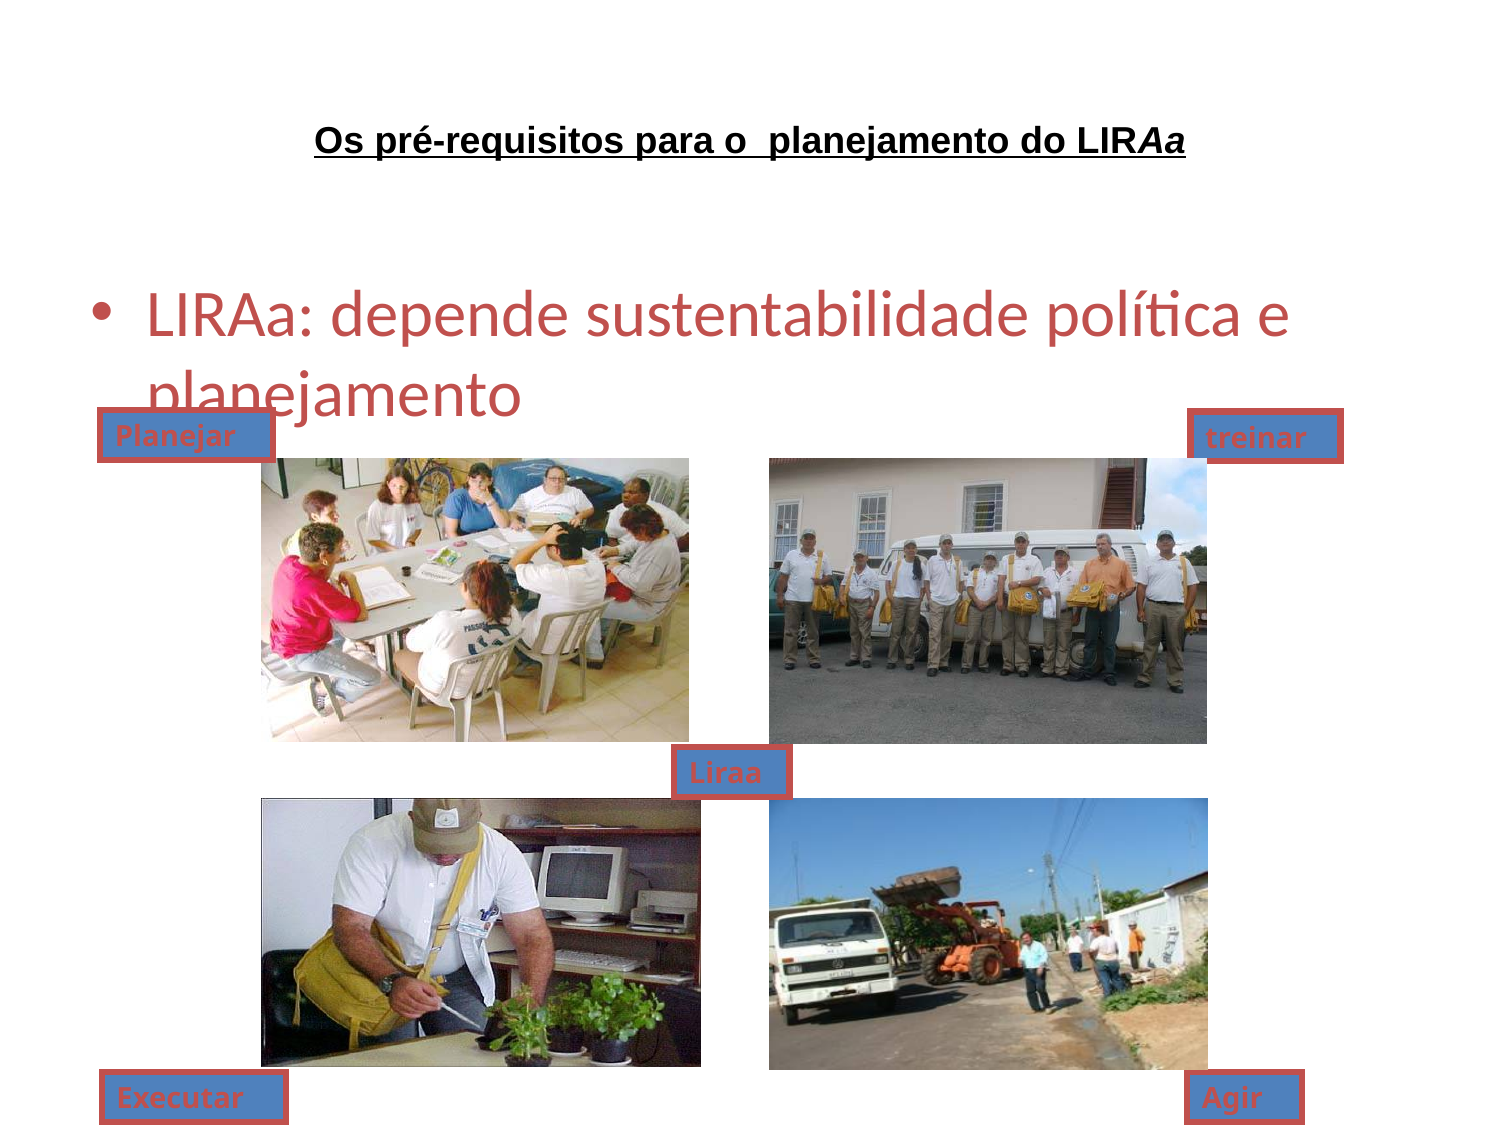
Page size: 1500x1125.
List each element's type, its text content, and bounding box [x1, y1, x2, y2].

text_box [99, 409, 1341, 1125]
title Os pré-requisitos para o planejamento do LIRAa [75, 45, 1425, 233]
list LIRAa: depende sustentabilidade política e planejamento [75, 262, 1425, 1005]
